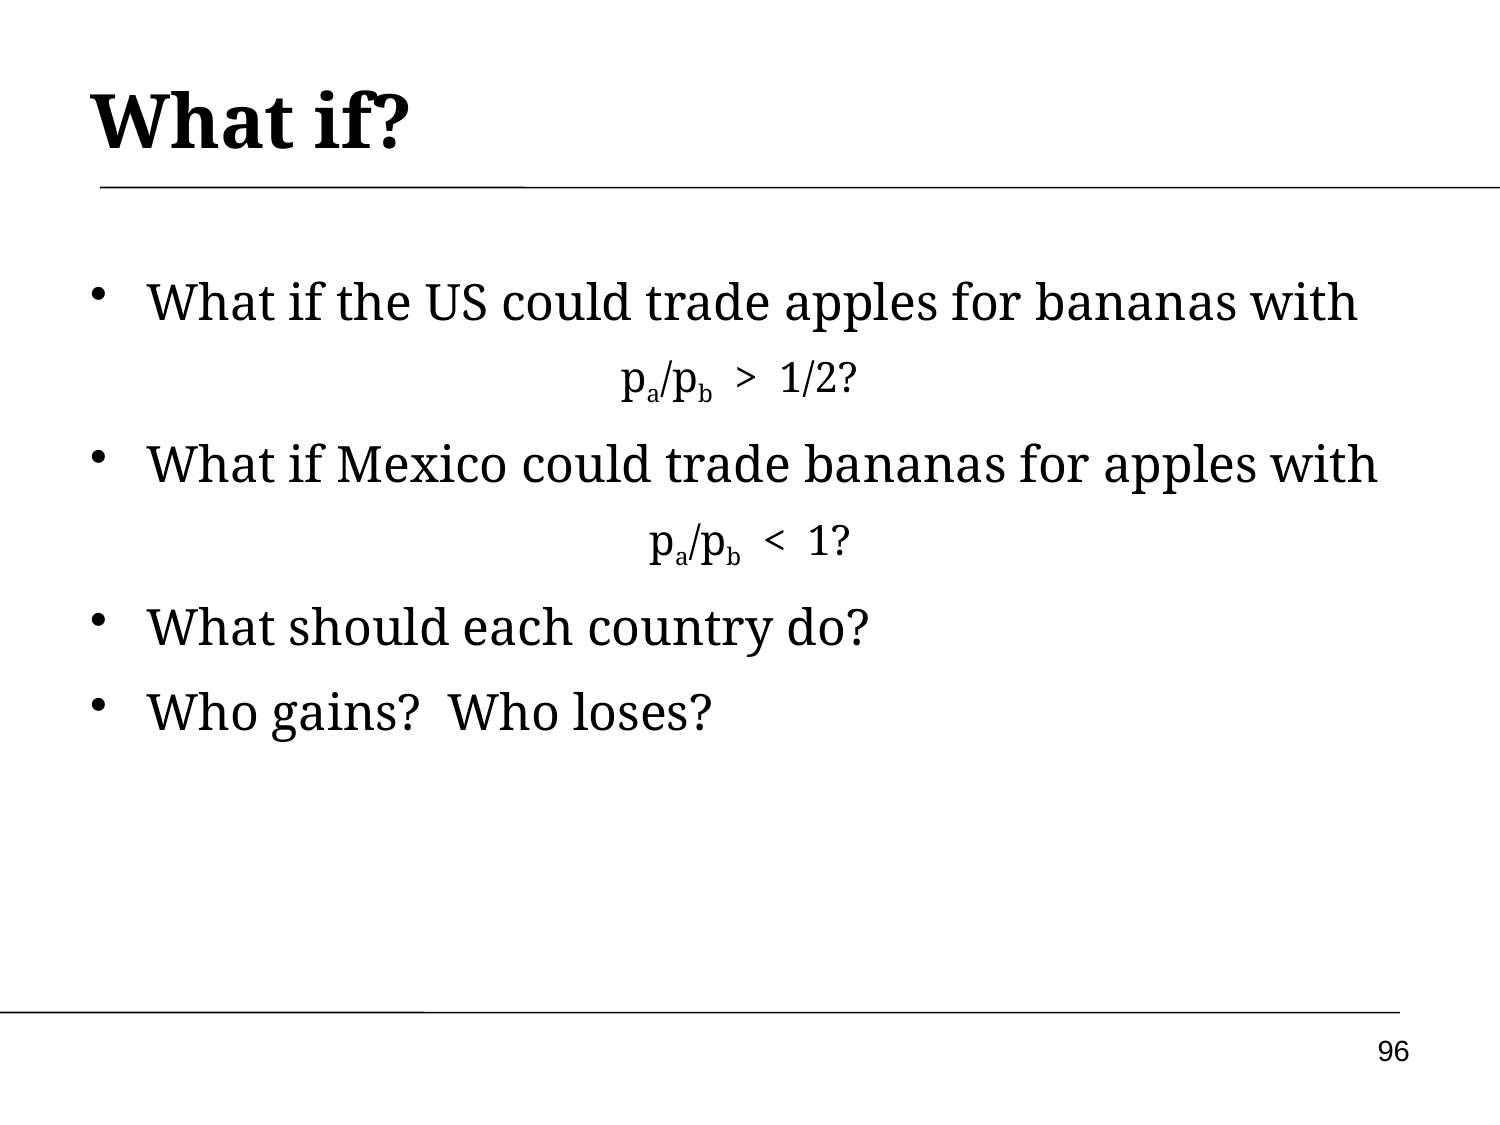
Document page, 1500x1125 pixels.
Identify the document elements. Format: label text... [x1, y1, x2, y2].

title What if? [74, 49, 1426, 188]
slide_number 96 [1074, 1024, 1426, 1103]
list What if the US could trade apples for bananas with pa/pb > 1/2? What if Mexico could trade bananas for apples with pa/pb < 1? What should each country do? Who gains? Who loses? [74, 262, 1426, 1006]
